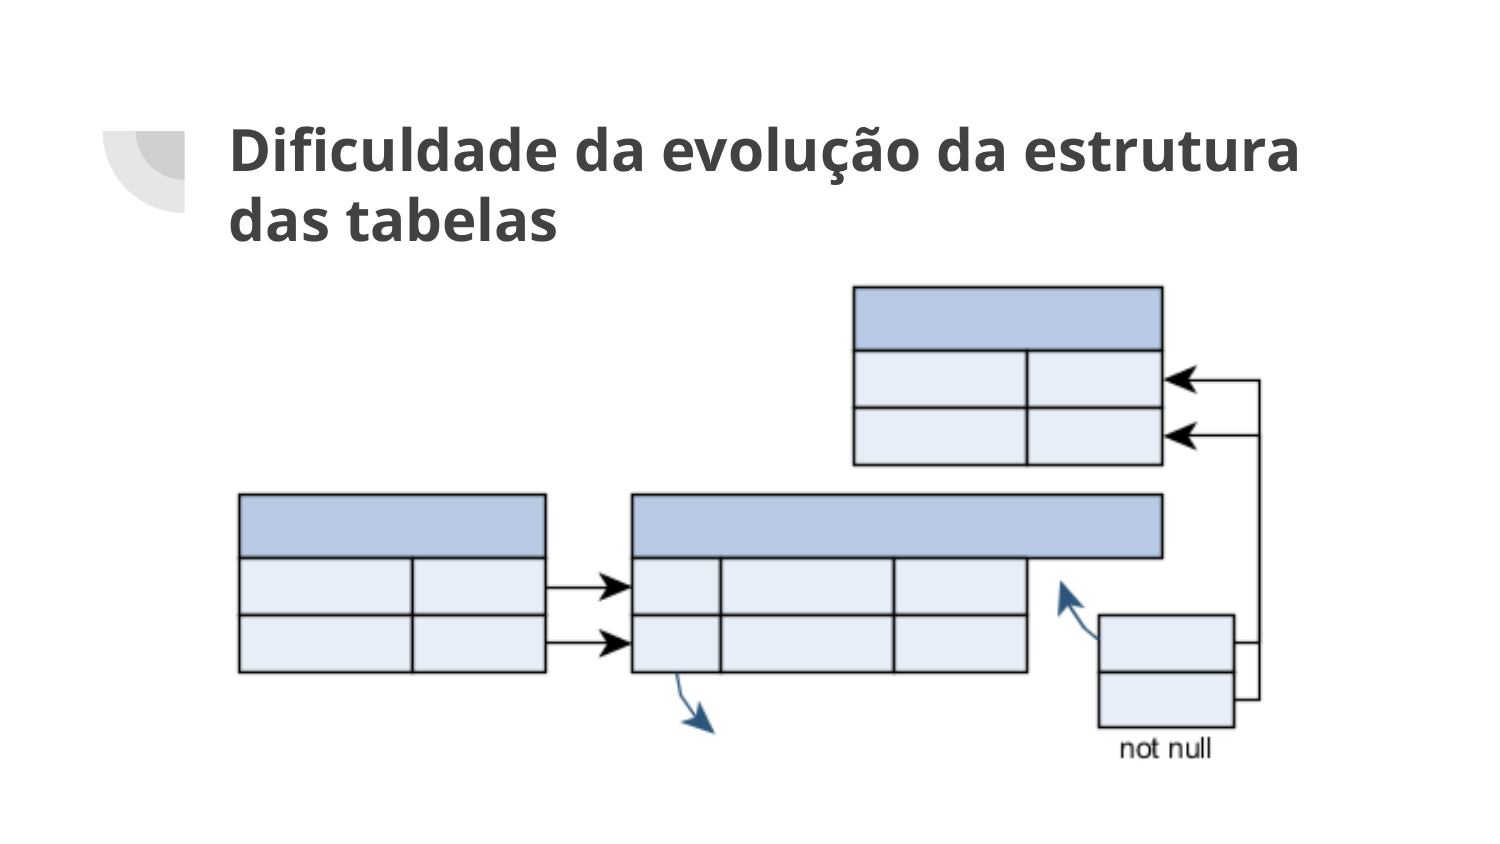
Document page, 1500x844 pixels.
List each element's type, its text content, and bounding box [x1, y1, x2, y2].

title Dificuldade da evolução da estrutura das tabelas [213, 98, 1368, 263]
picture [221, 271, 1279, 784]
